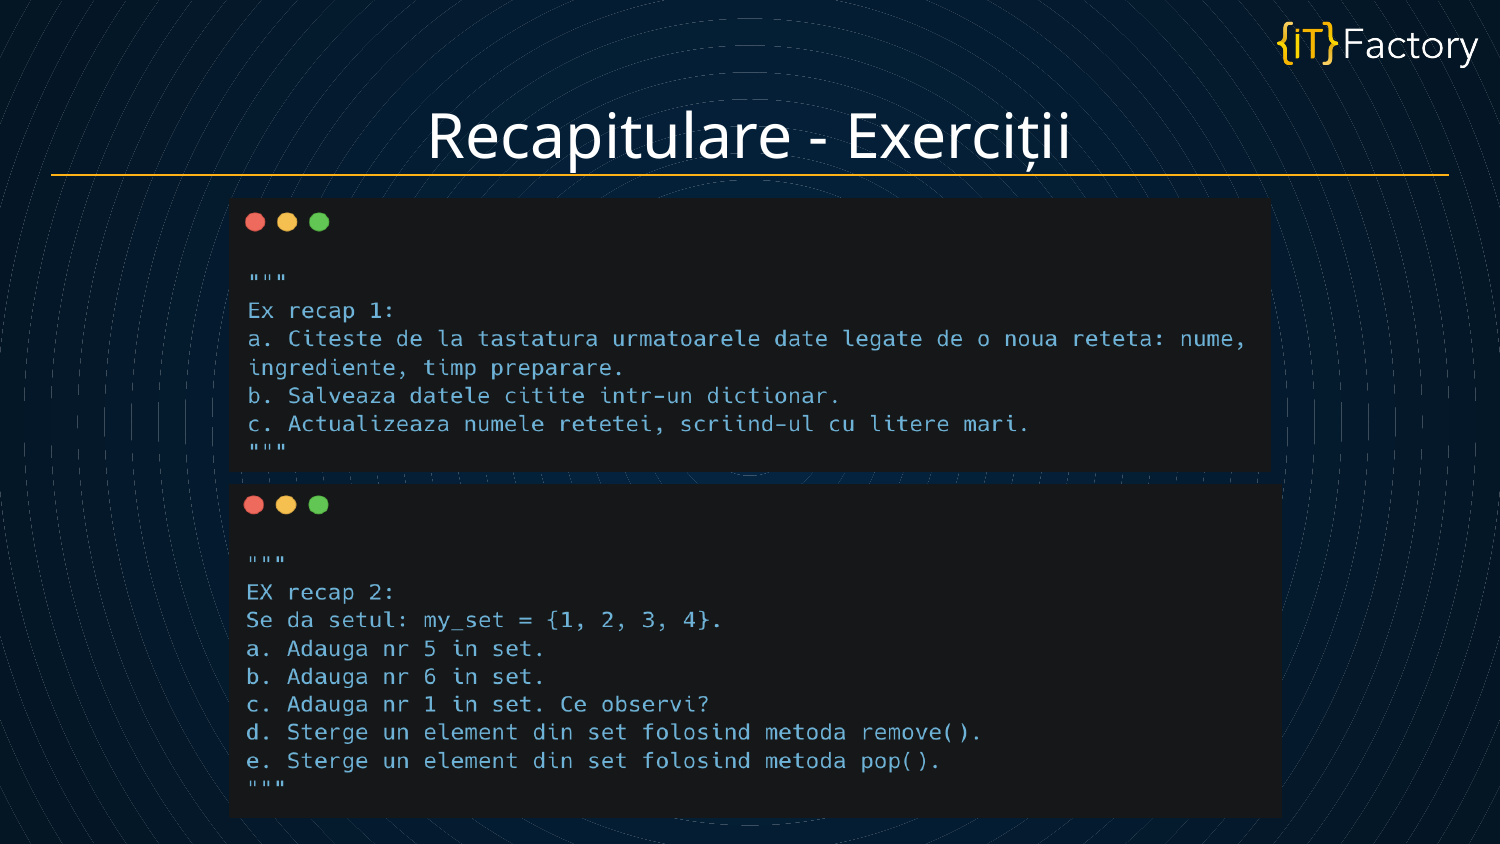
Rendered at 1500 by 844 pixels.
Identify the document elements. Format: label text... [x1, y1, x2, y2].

title Recapitulare - Exerciții [51, 182, 1449, 186]
picture [1277, 16, 1479, 73]
picture [229, 484, 1282, 818]
picture [229, 197, 1271, 472]
title Recapitulare - Exerciții [51, 86, 1449, 174]
